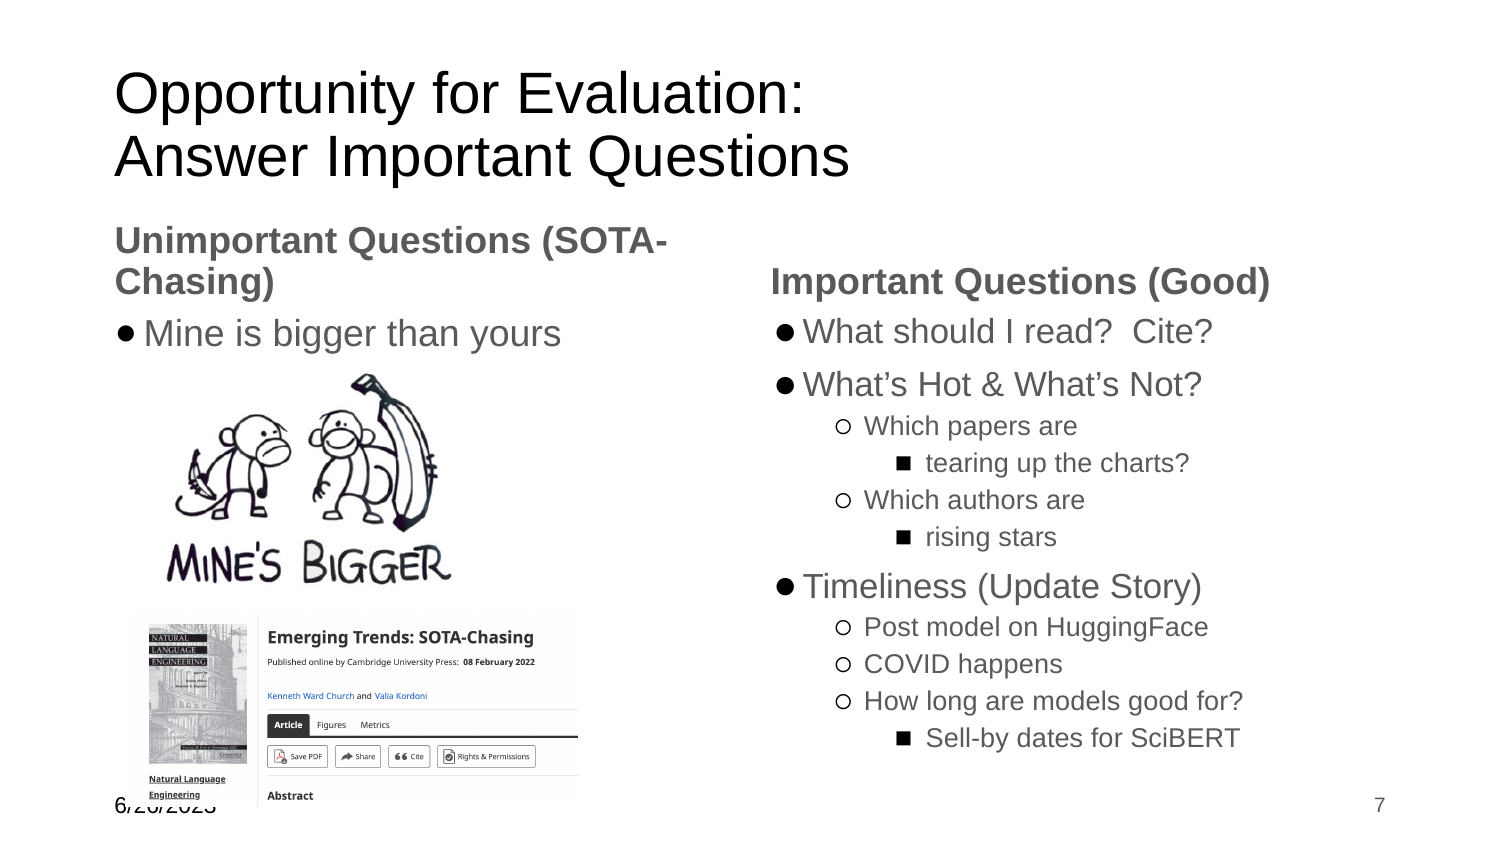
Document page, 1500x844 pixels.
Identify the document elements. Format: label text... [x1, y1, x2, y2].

slide_number ‹#› [1059, 782, 1397, 827]
title Opportunity for Evaluation: Answer Important Questions [103, 44, 1398, 208]
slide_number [103, 782, 441, 827]
list What should I read? Cite? What’s Hot & What’s Not? Which papers are tearing up the charts? Which authors are rising stars Timeliness (Update Story) Post model on HuggingFace COVID happens How long are models good for? Sell-by dates for SciBERT [759, 308, 1319, 762]
list Unimportant Questions (SOTA-Chasing) [103, 206, 738, 308]
picture [124, 609, 578, 808]
picture [133, 349, 470, 604]
list Mine is bigger than yours [103, 308, 738, 762]
list Important Questions (Good) [759, 206, 1398, 309]
